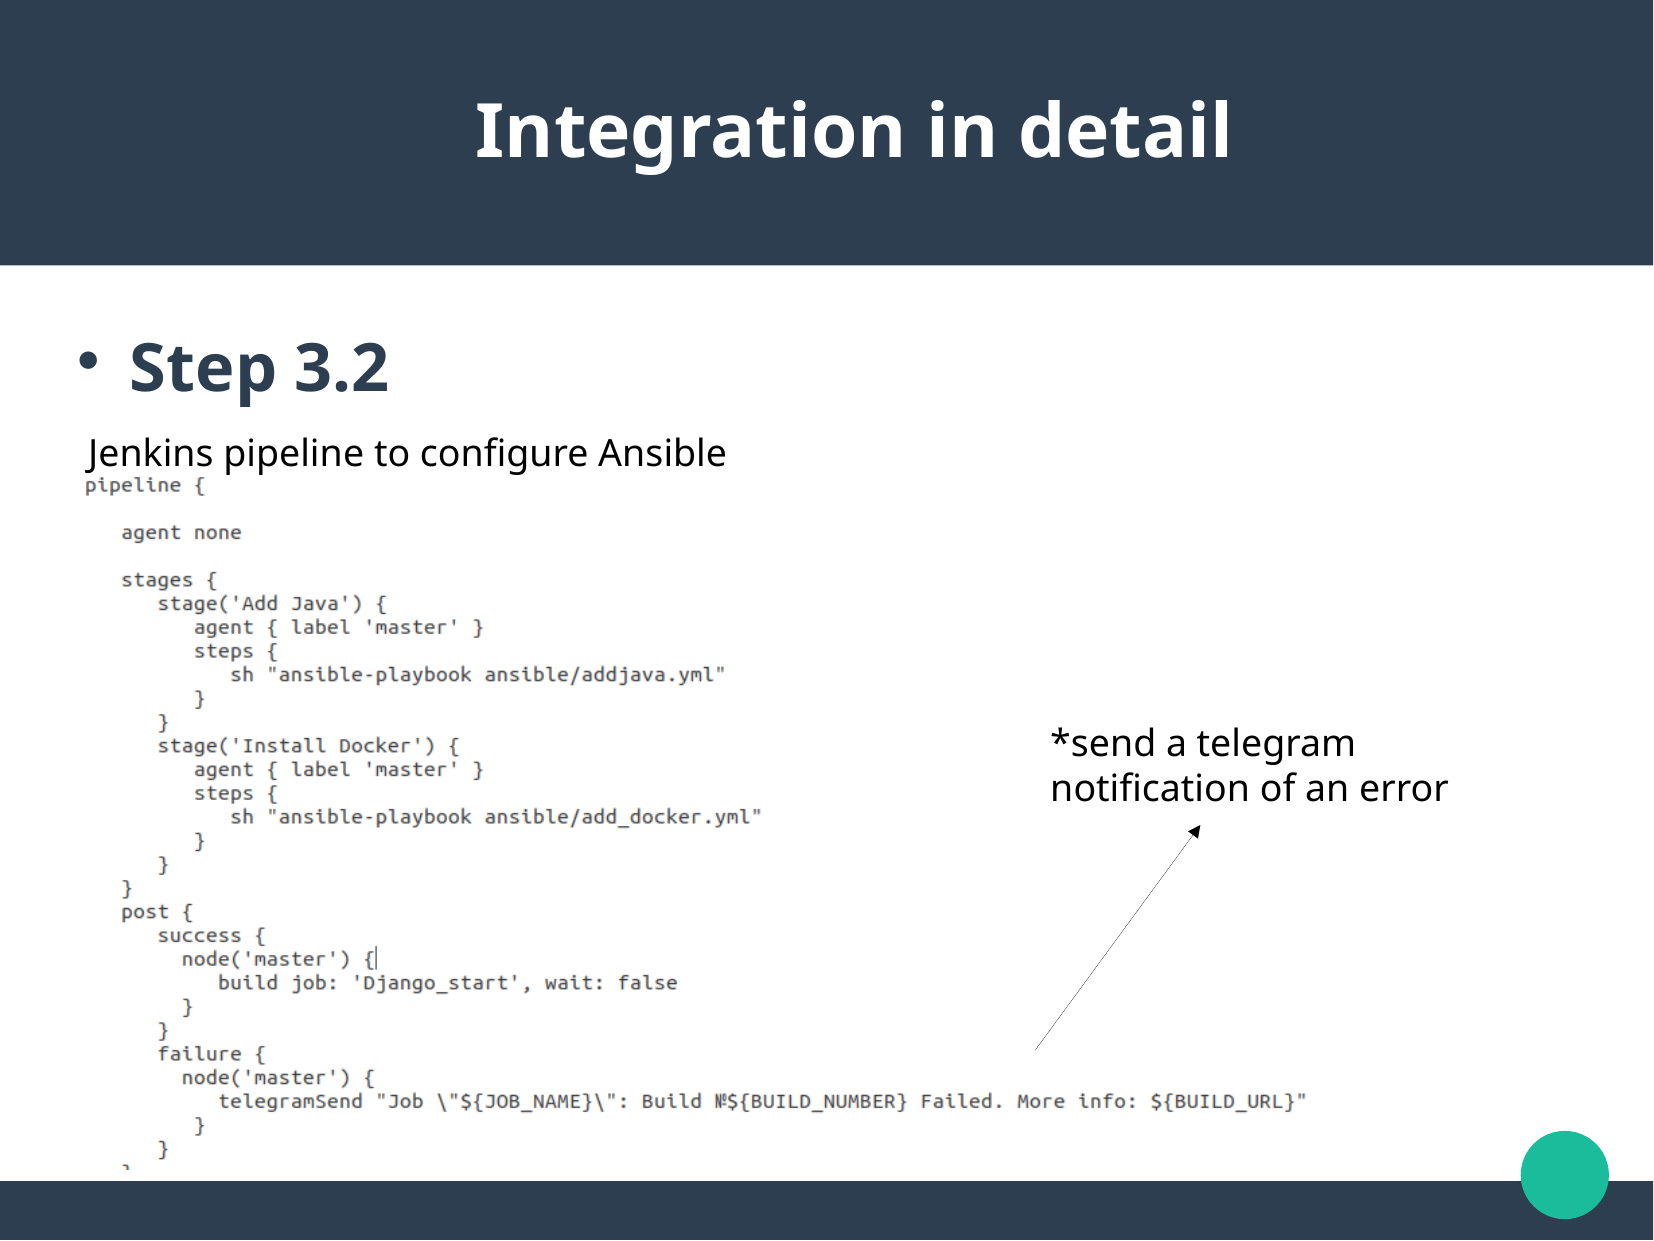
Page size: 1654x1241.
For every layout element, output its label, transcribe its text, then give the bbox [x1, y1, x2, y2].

text_box *send a telegram notification of an error [1340, 711, 1516, 825]
text_box Jenkins pipeline to configure Ansible [73, 421, 930, 495]
picture [85, 476, 1336, 1171]
text_box [1068, 404, 1583, 765]
text_box Step 3.2 [59, 324, 1595, 1152]
text_box Integration in detail [390, 49, 1320, 207]
